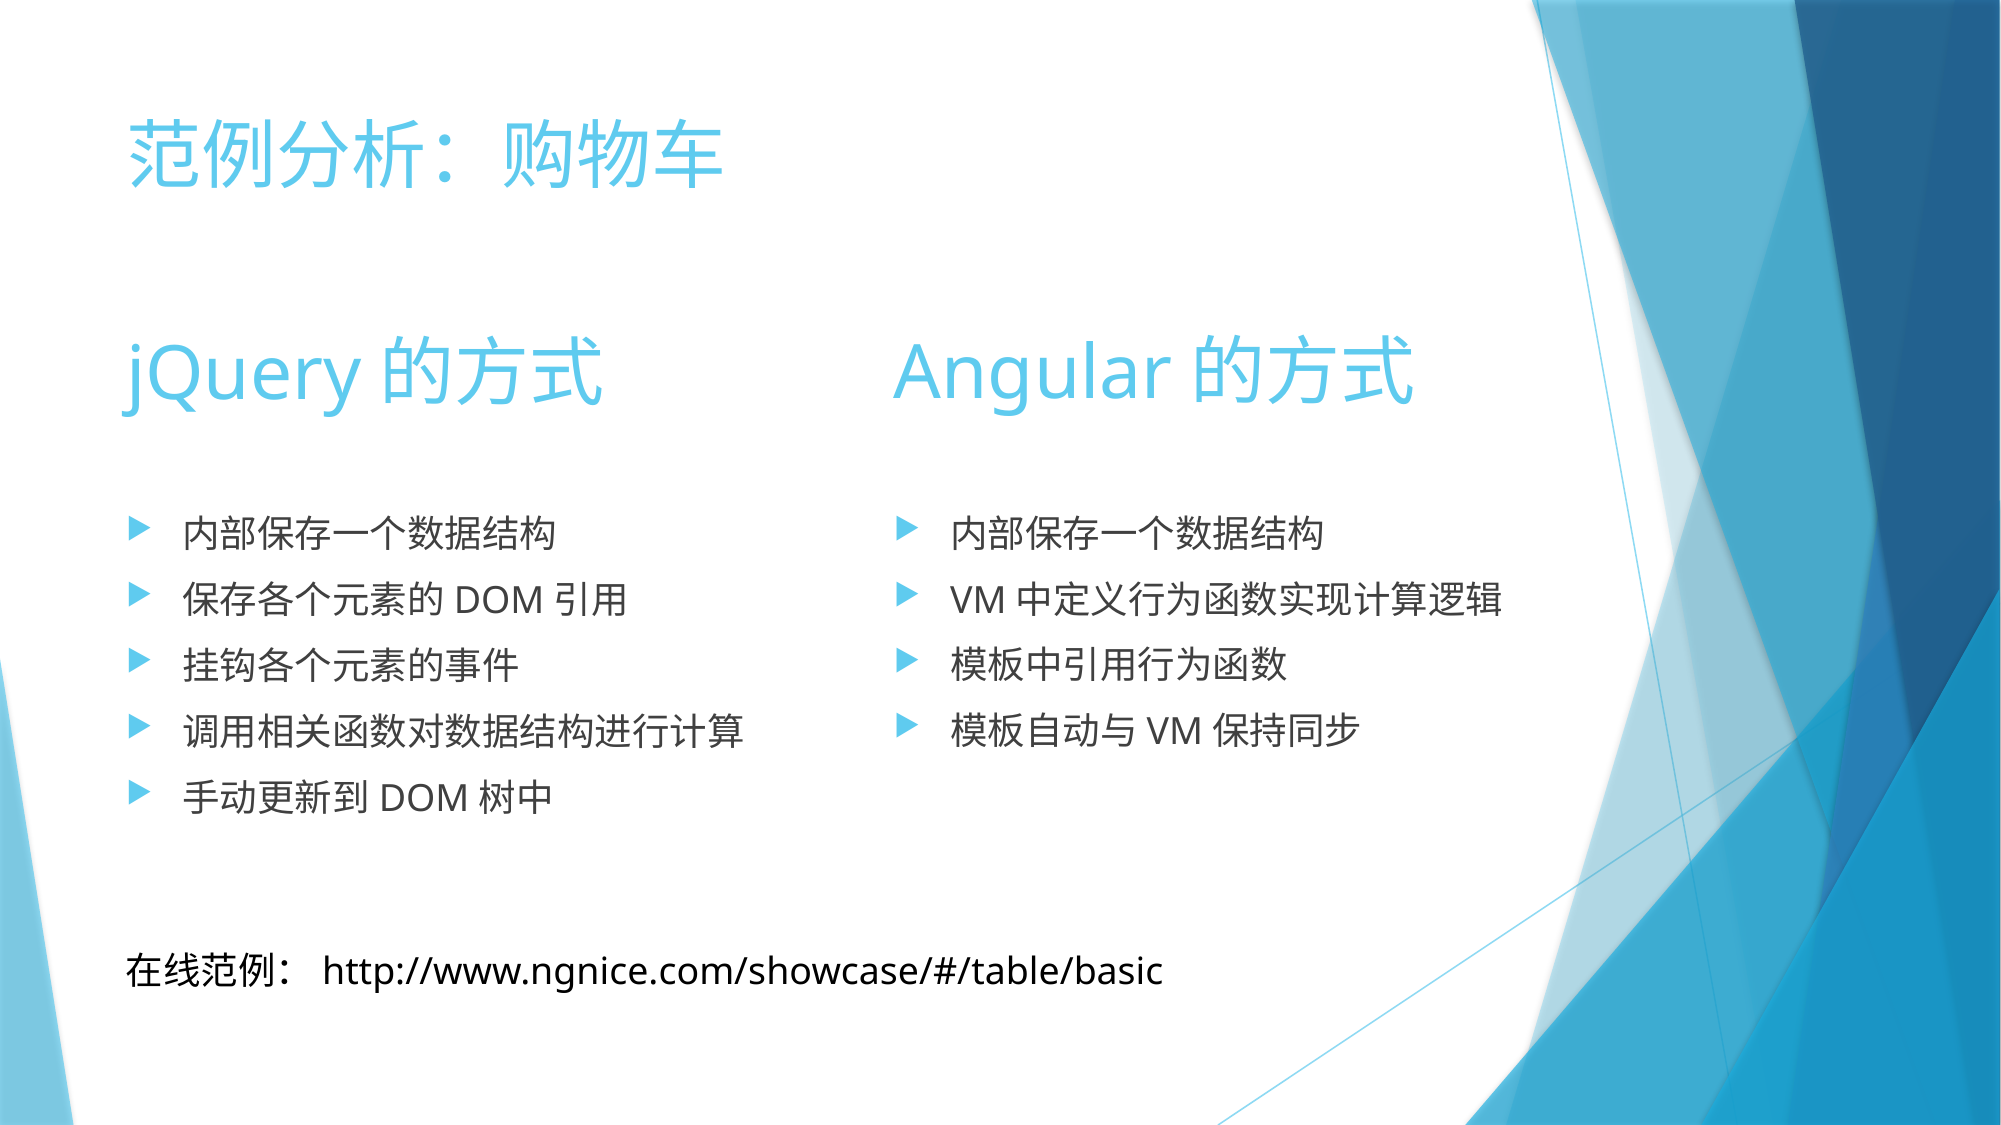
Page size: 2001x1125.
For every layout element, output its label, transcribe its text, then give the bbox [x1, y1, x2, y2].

text_box jQuery的方式 [111, 316, 878, 423]
list 内部保存一个数据结构 VM中定义行为函数实现计算逻辑 模板中引用行为函数 模板自动与VM保持同步 [879, 502, 1622, 861]
text_box 内部保存一个数据结构 保存各个元素的DOM引用 挂钩各个元素的事件 调用相关函数对数据结构进行计算 手动更新到DOM树中 [111, 502, 879, 861]
text_box Angular的方式 [878, 316, 1595, 423]
text_box 在线范例：http://www.ngnice.com/showcase/#/table/basic [110, 940, 1179, 1000]
title 范例分析：购物车 [111, 99, 1522, 316]
